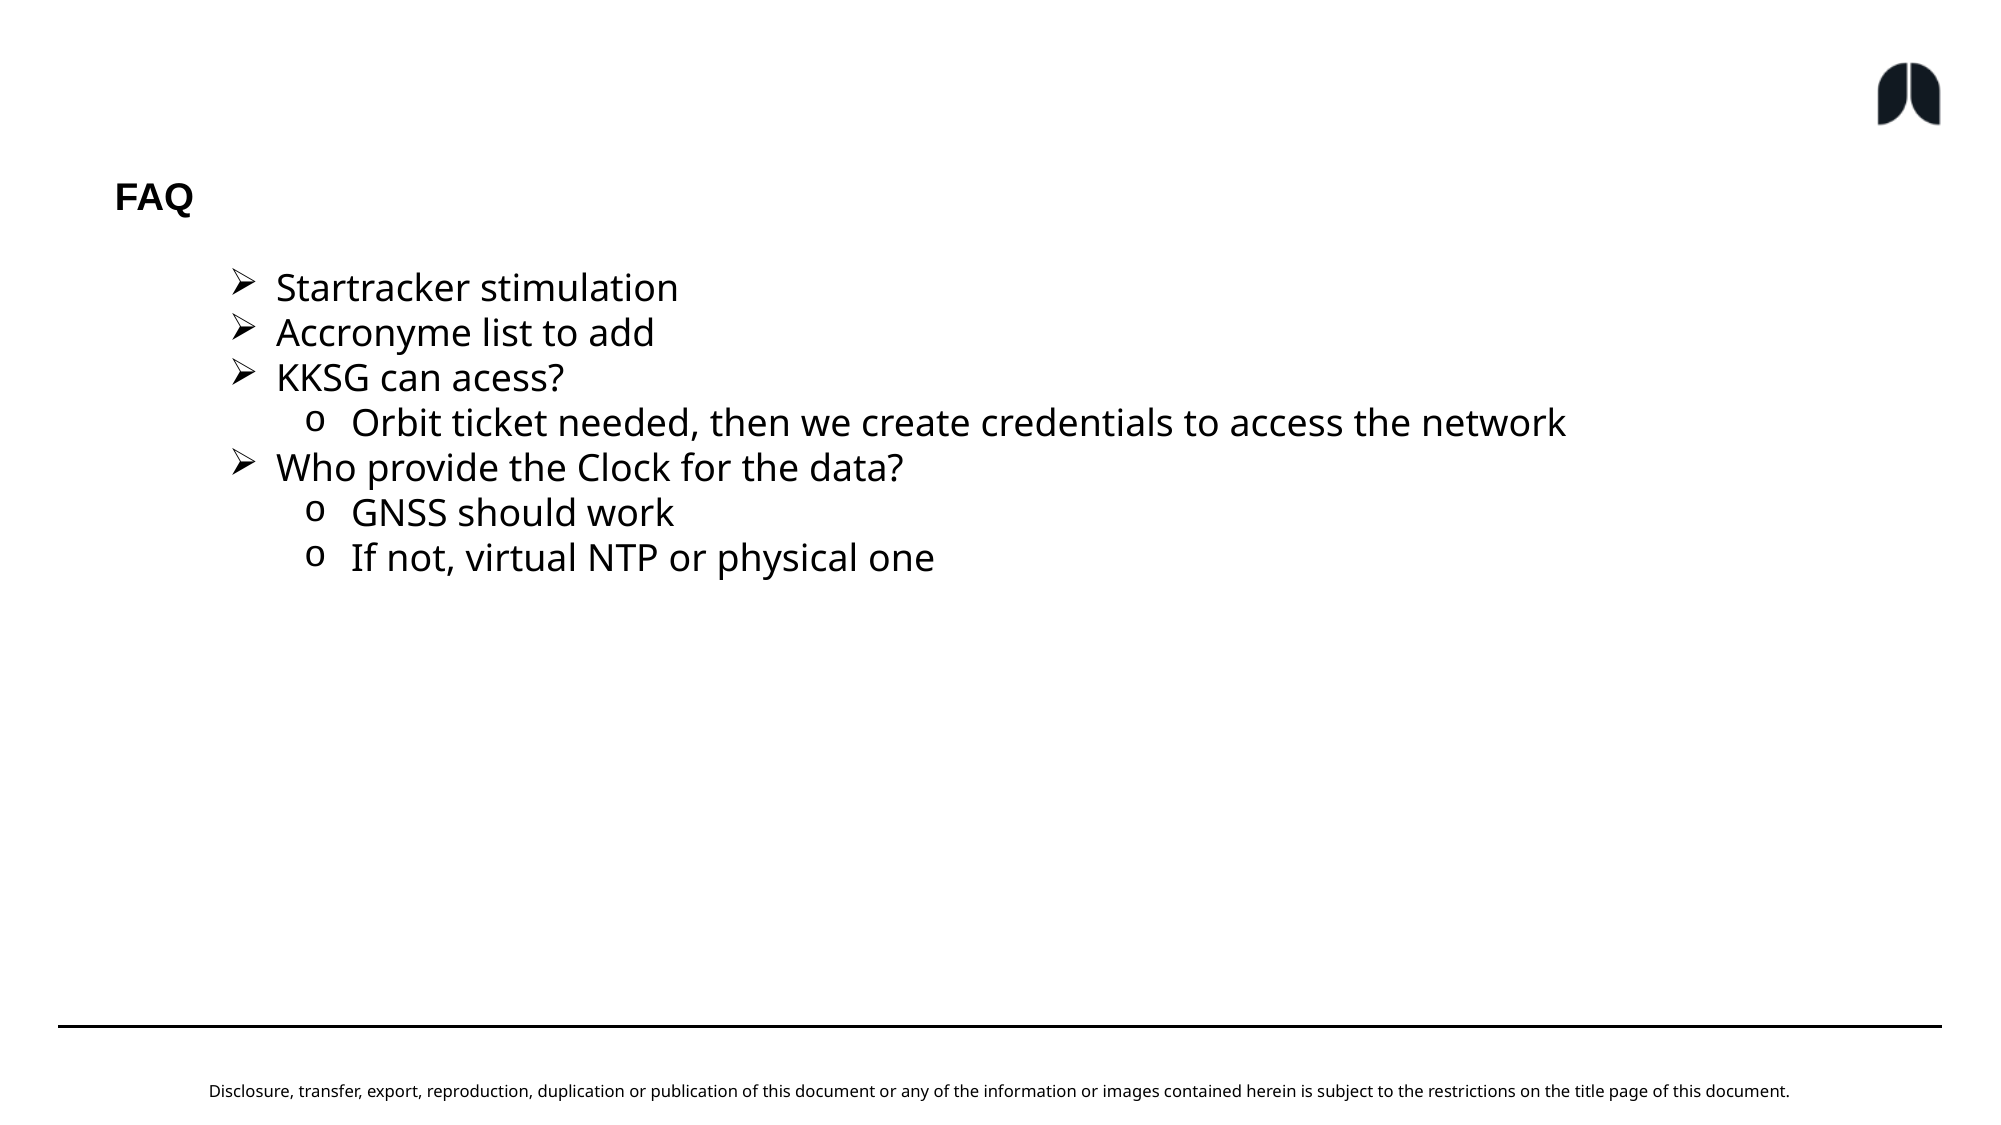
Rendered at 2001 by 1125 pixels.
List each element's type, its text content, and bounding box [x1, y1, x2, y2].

picture [1877, 62, 1941, 126]
title FAQ [99, 132, 1677, 256]
text_box Startracker stimulation Accronyme list to add KKSG can acess? Orbit ticket needed, then we create credentials to access the network Who provide the Clock for the data? GNSS should work If not, virtual NTP or physical one [214, 256, 1764, 632]
